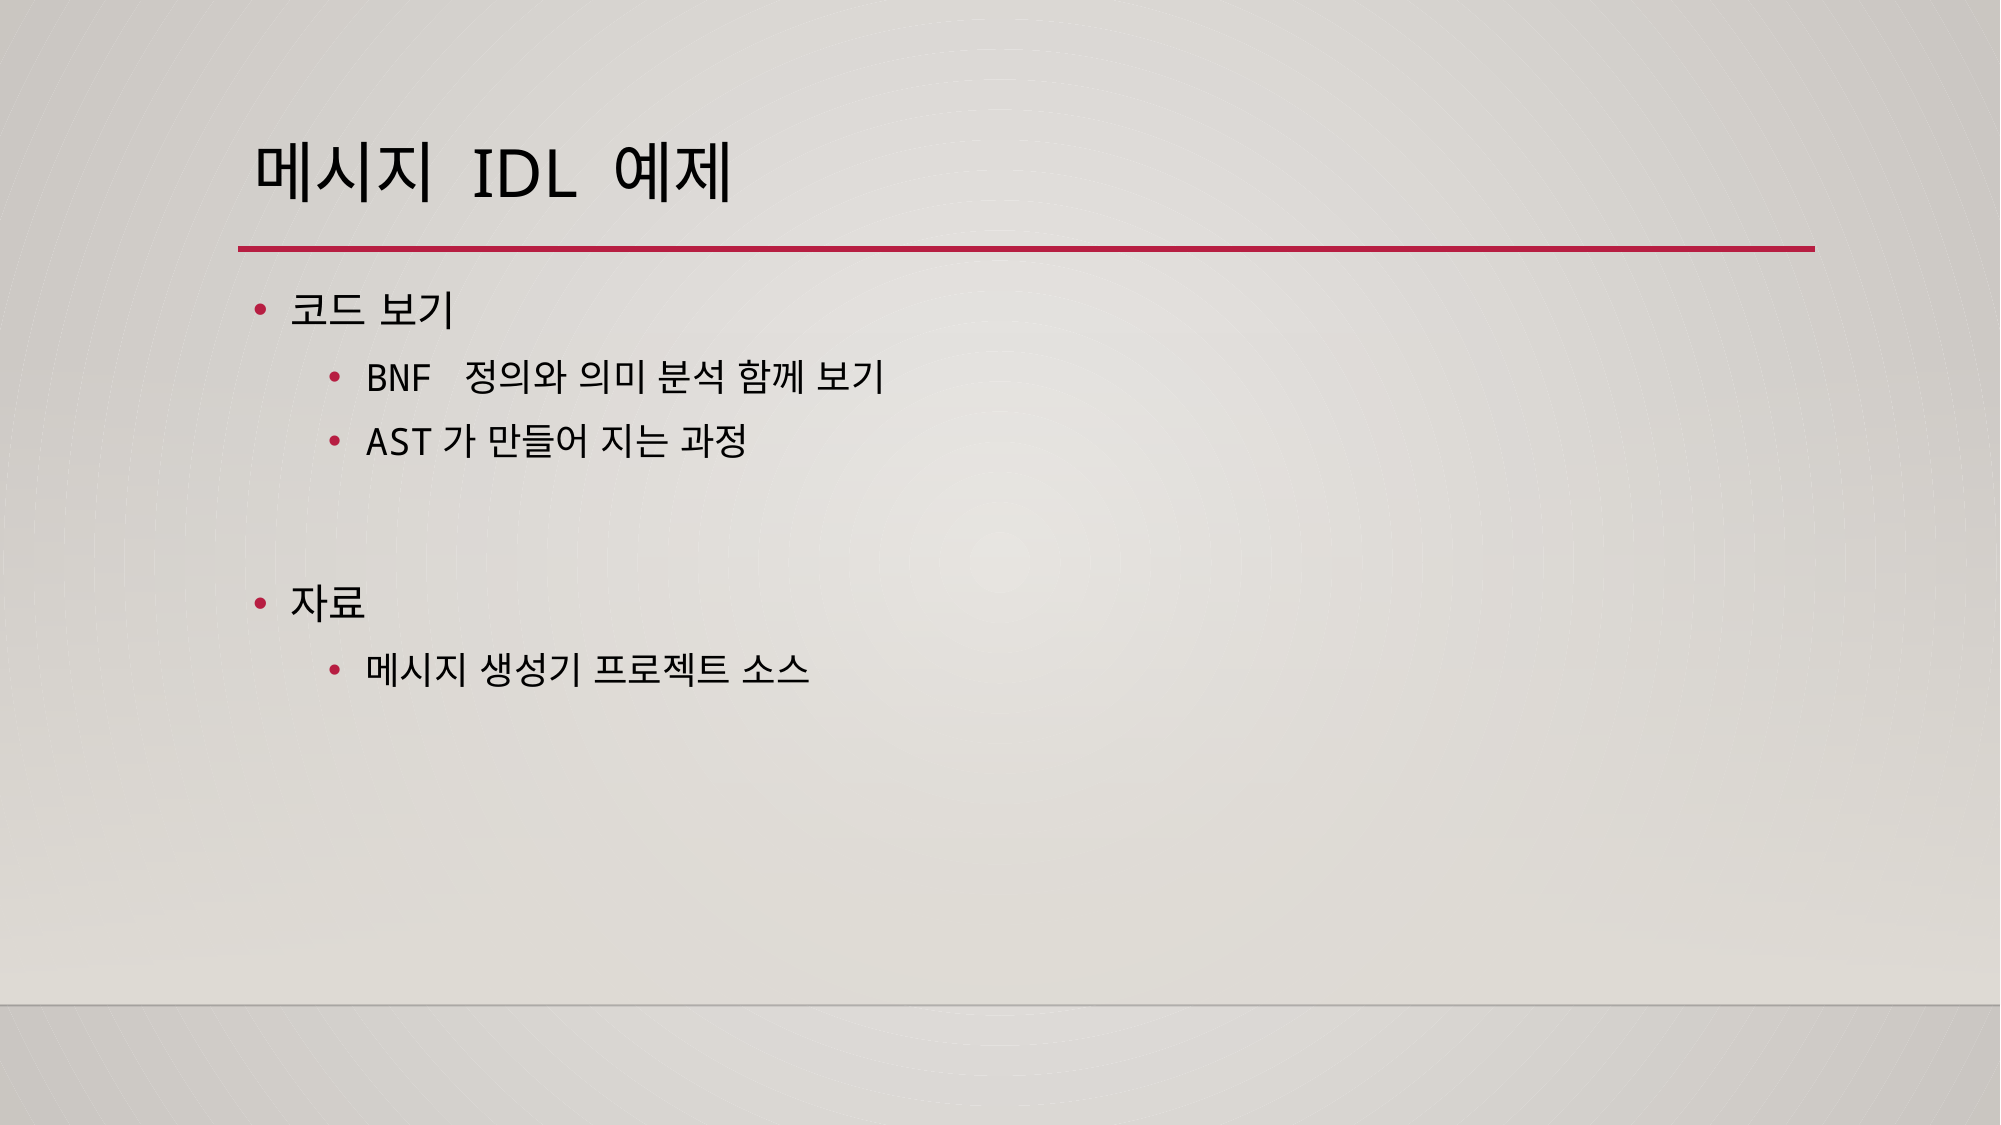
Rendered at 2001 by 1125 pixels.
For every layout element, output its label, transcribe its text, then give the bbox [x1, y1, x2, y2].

title 메시지 IDL 예제 [238, 131, 1814, 244]
list 코드 보기 BNF 정의와 의미 분석 함께 보기 AST가 만들어 지는 과정 자료 메시지 생성기 프로젝트 소스 [238, 267, 1814, 993]
